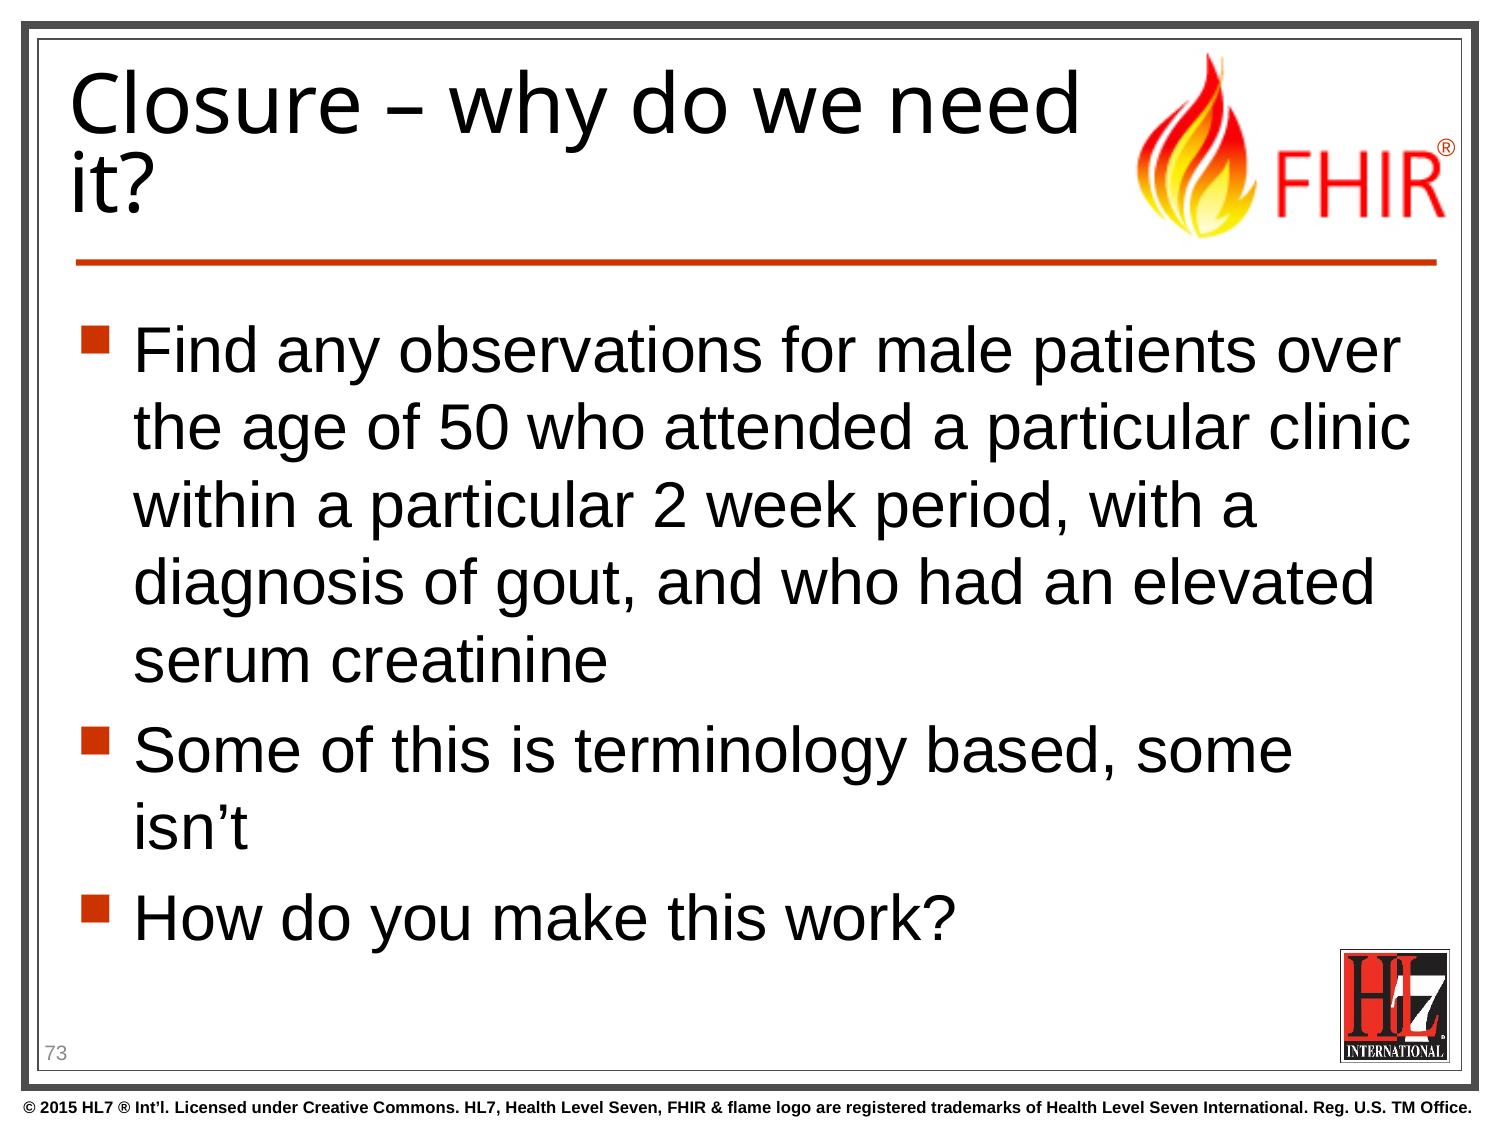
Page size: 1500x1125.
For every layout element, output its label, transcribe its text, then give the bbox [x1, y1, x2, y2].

list Find any observations for male patients over the age of 50 who attended a particular clinic within a particular 2 week period, with a diagnosis of gout, and who had an elevated serum creatinine Some of this is terminology based, some isn’t How do you make this work? [62, 299, 1438, 1059]
title Closure – why do we need it? [53, 54, 1128, 244]
picture [1340, 949, 1450, 1063]
picture [1124, 42, 1458, 249]
slide_number 73 [29, 1034, 148, 1071]
